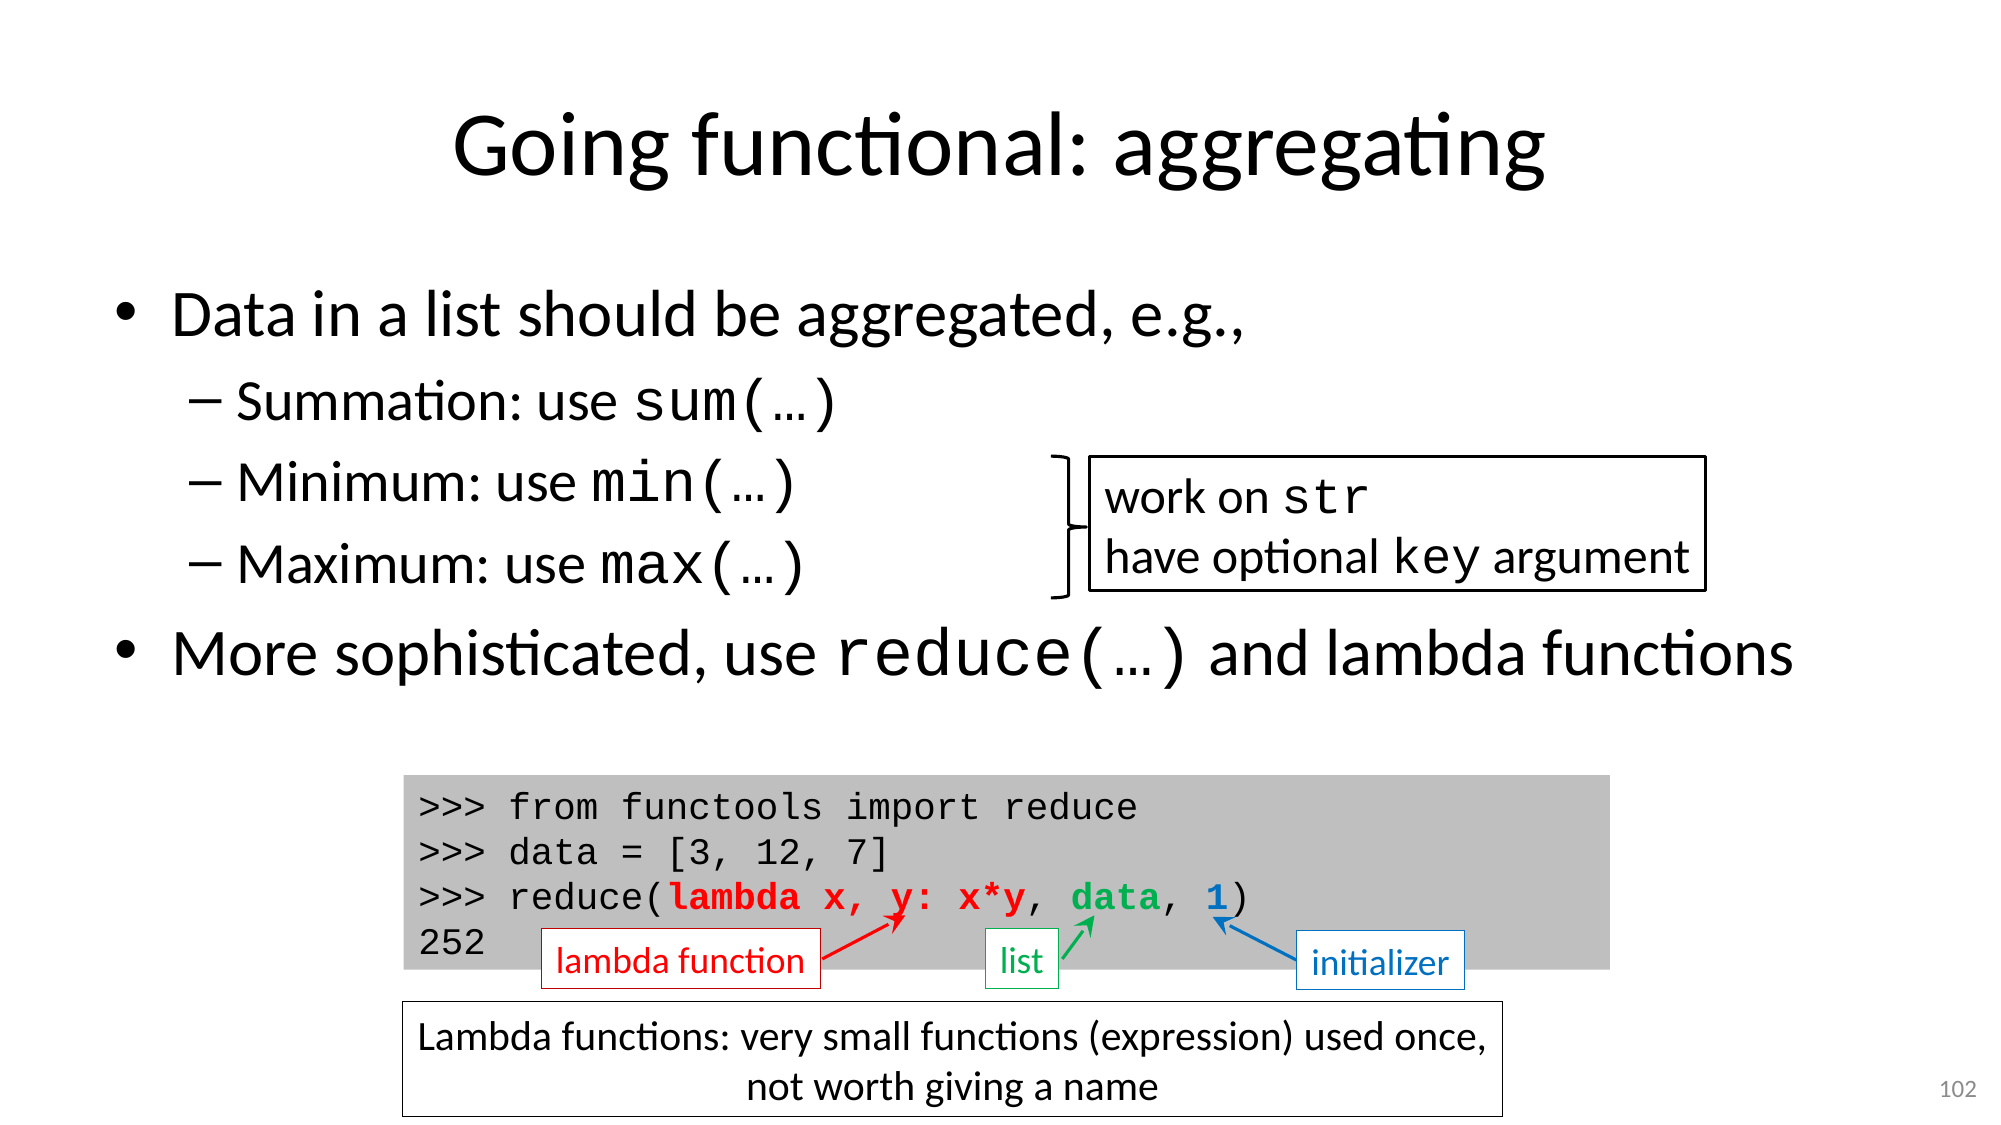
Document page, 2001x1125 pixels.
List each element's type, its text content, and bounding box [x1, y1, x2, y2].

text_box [1050, 455, 1709, 599]
list Data in a list should be aggregated, e.g., Summation: use sum(…) Minimum: use min(…) Maximum: use max(…) More sophisticated, use reduce(…) and lambda functions [99, 262, 1900, 1005]
text_box >>> from functools import reduce >>> data = [3, 12, 7] >>> reduce(lambda x, y: x*y, data, 1) 252 [403, 775, 1610, 970]
title Going functional: aggregating [99, 45, 1900, 233]
text_box Lambda functions: very small functions (expression) used once, not worth giving a name [402, 1001, 1503, 1117]
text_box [1212, 916, 1467, 991]
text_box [539, 915, 906, 990]
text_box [984, 915, 1095, 990]
slide_number 102 [1525, 1057, 1993, 1118]
